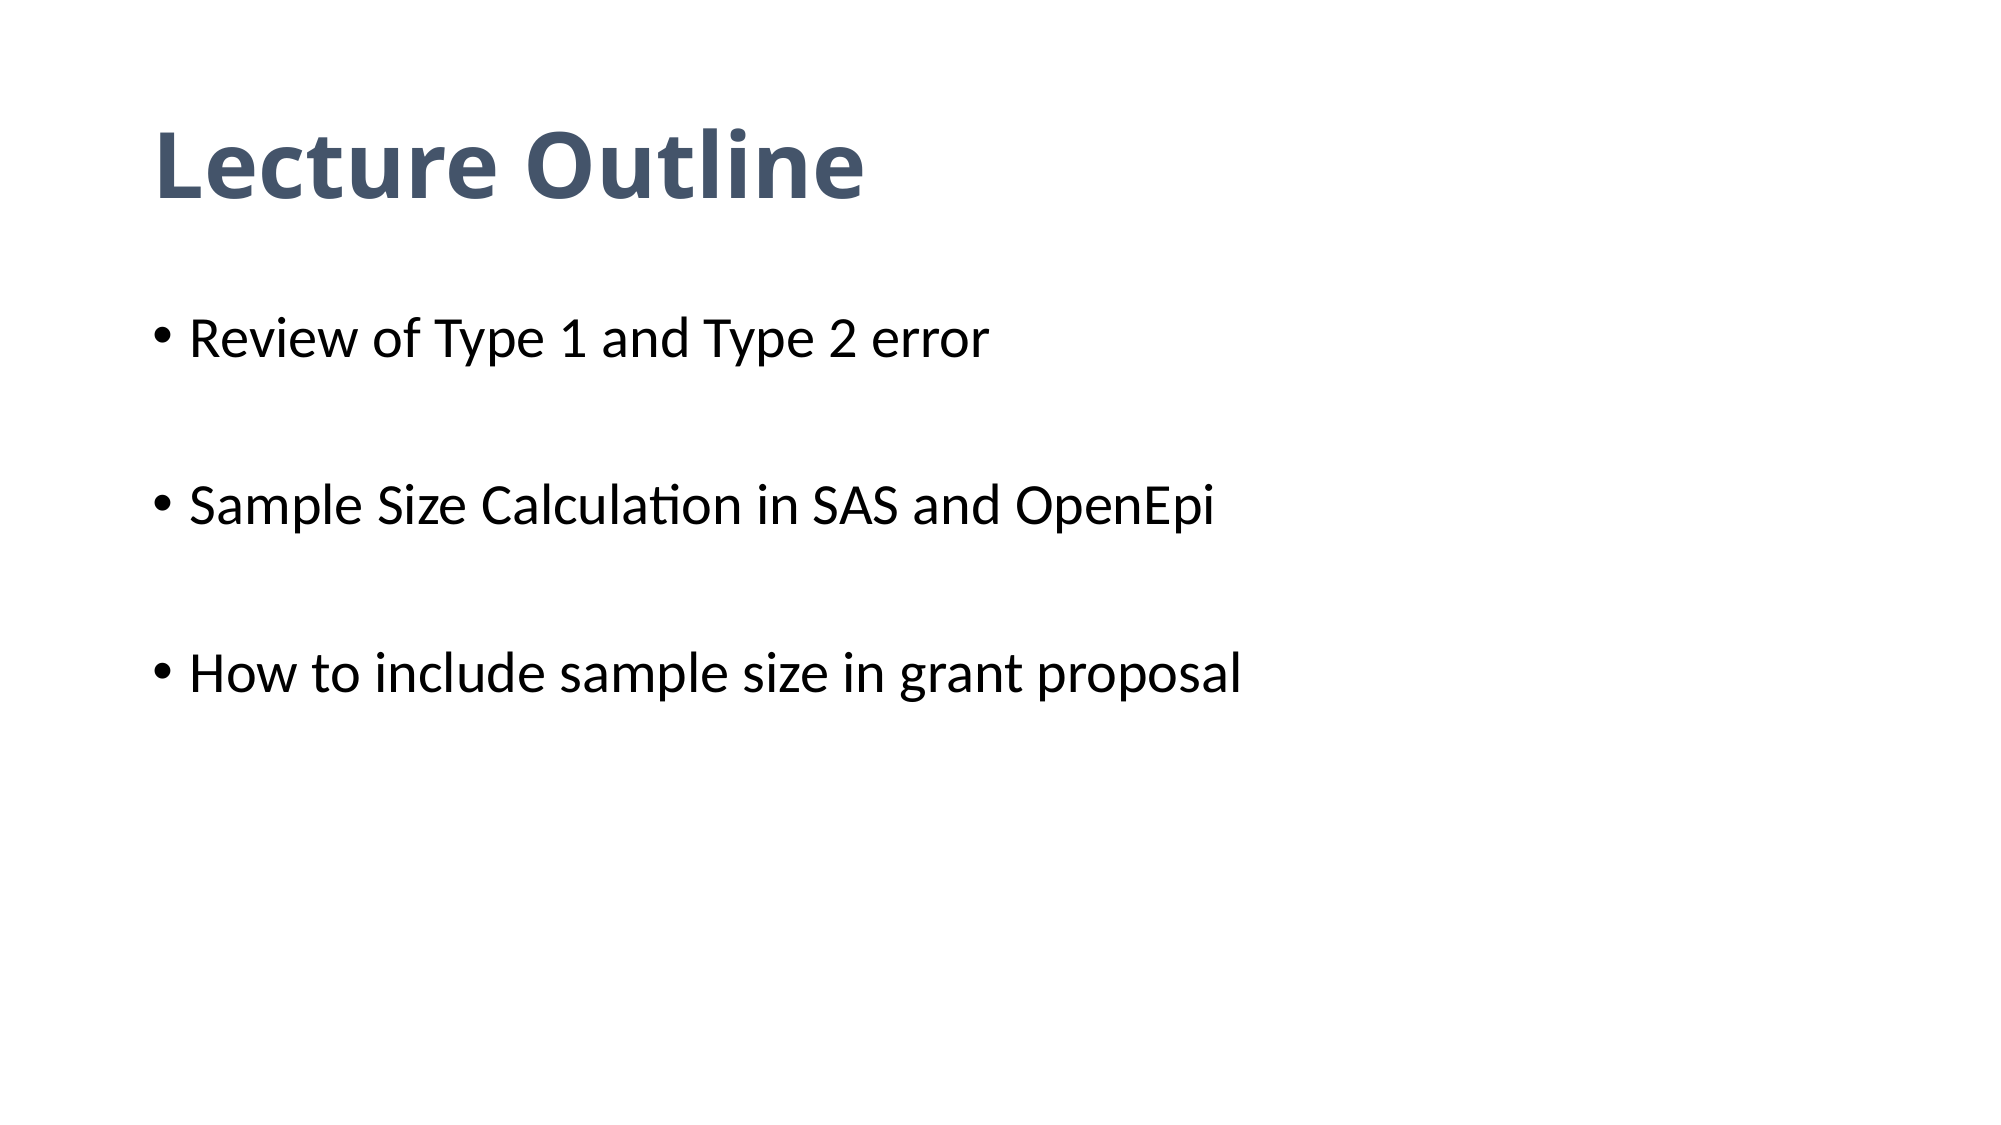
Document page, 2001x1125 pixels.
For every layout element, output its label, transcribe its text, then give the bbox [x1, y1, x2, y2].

list Review of Type 1 and Type 2 error Sample Size Calculation in SAS and OpenEpi How to include sample size in grant proposal [137, 299, 1863, 1014]
title Lecture Outline [137, 59, 1863, 278]
